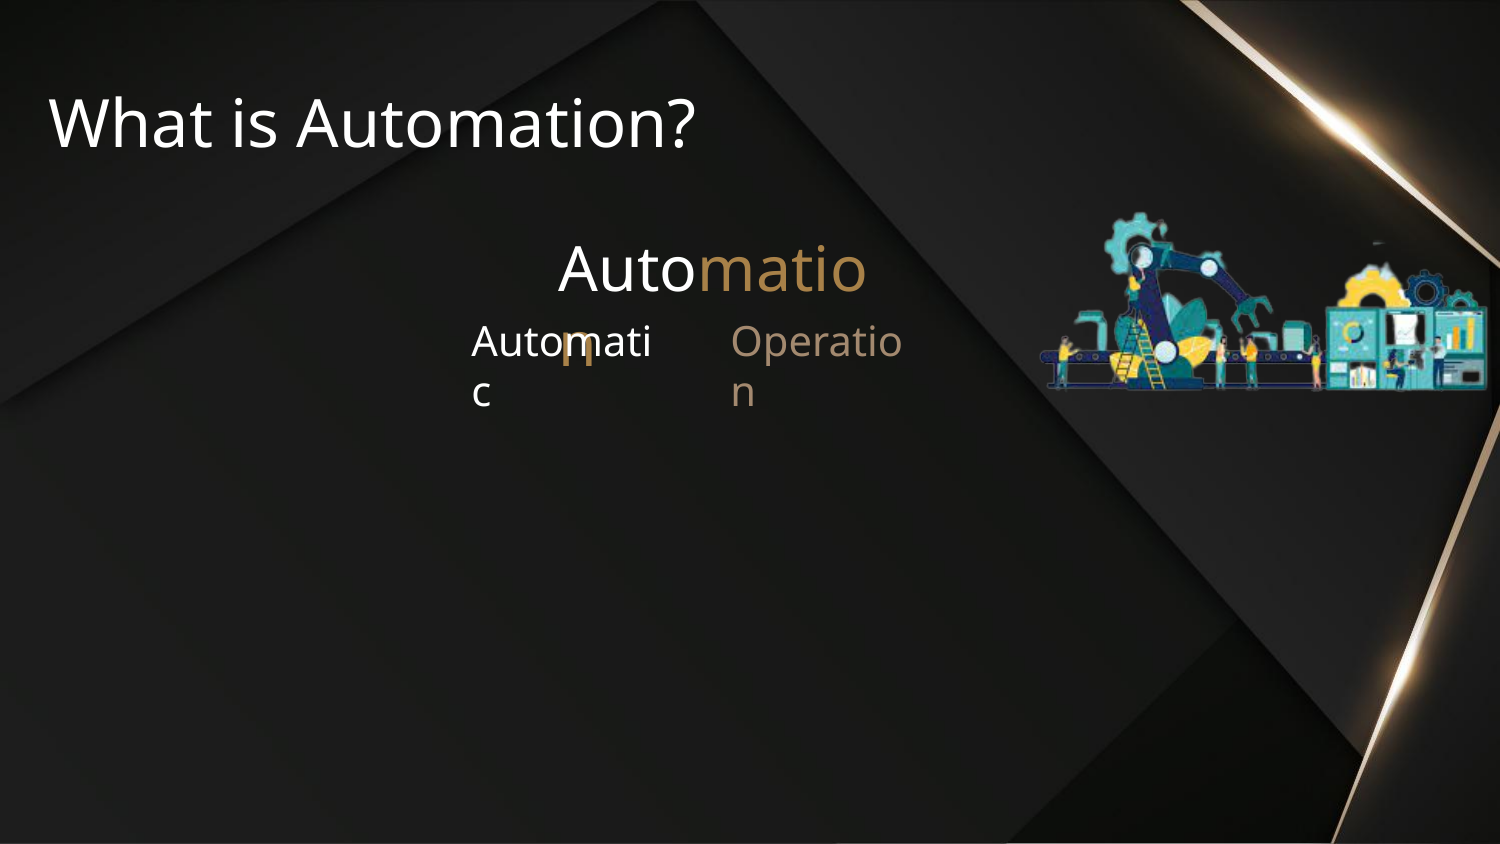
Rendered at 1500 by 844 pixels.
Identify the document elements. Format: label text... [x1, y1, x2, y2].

text_box What is Automation? [33, 66, 765, 177]
text_box Operation [715, 299, 938, 430]
text_box Automatic [456, 299, 679, 430]
picture [0, 0, 1500, 844]
text_box Automation [543, 214, 917, 395]
